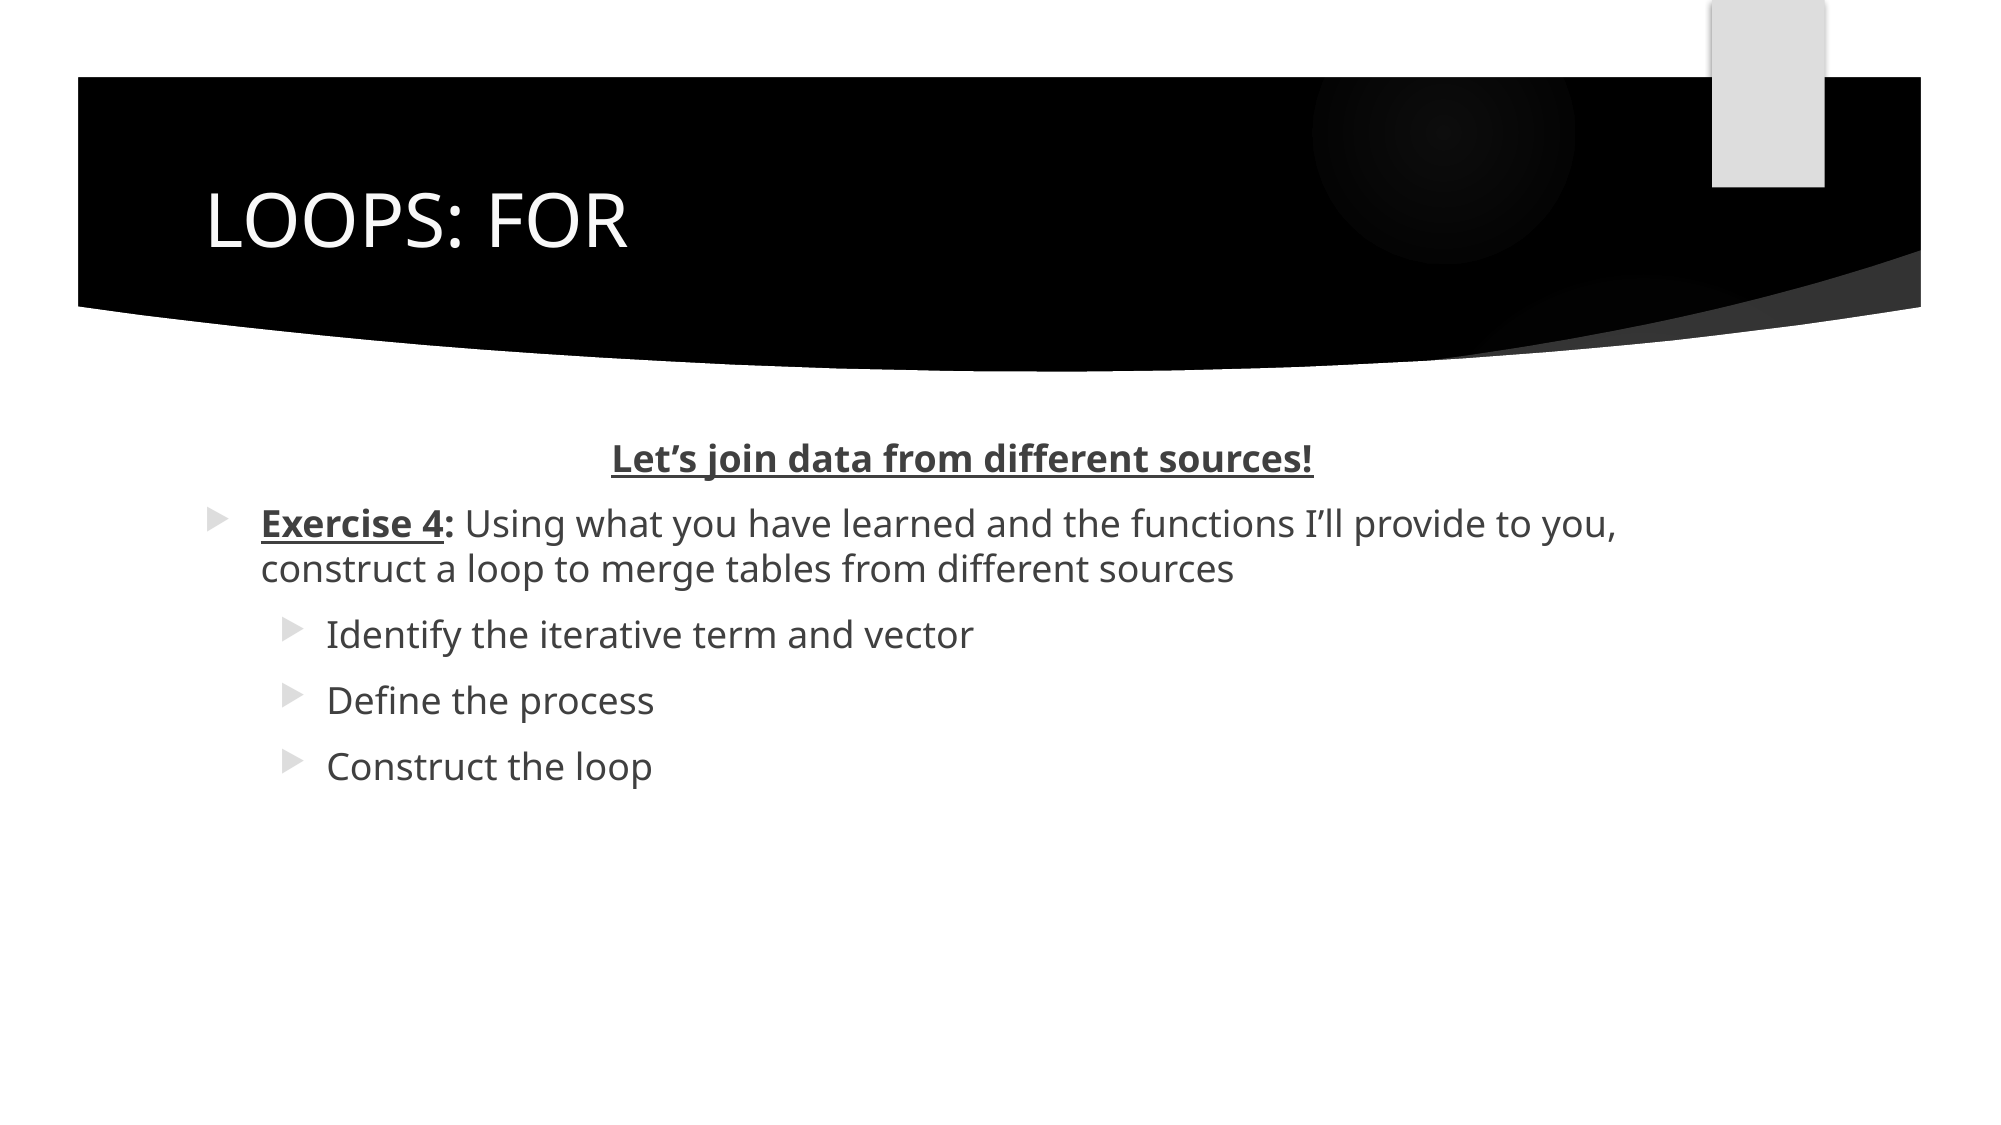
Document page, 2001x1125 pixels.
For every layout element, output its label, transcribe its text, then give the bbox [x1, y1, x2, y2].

title LOOPS: FOR [189, 159, 1627, 276]
list Let’s join data from different sources! Exercise 4: Using what you have learned and the functions I’ll provide to you, construct a loop to merge tables from different sources Identify the iterative term and vector Define the process Construct the loop [189, 427, 1736, 988]
